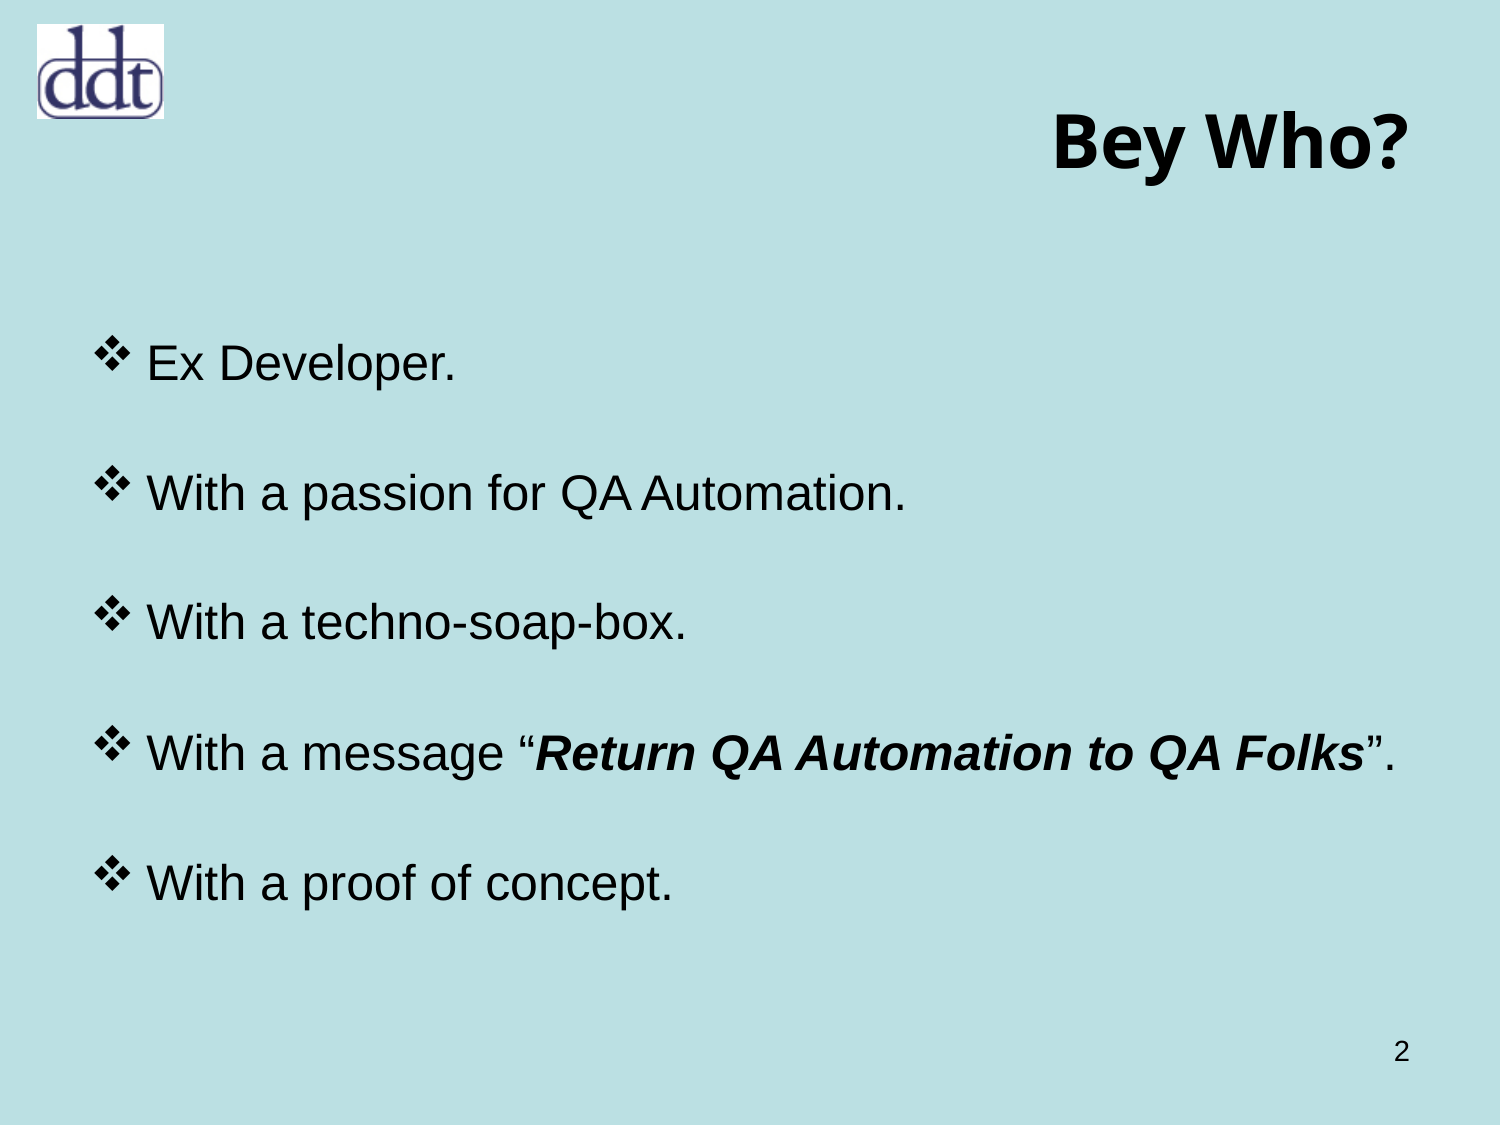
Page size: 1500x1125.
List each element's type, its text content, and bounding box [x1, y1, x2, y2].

title Bey Who? [599, 44, 1426, 233]
list Ex Developer. With a passion for QA Automation. With a techno-soap-box. With a message “Return QA Automation to QA Folks”. With a proof of concept. [74, 262, 1426, 963]
slide_number 2 [1074, 1024, 1425, 1103]
picture [37, 24, 165, 119]
